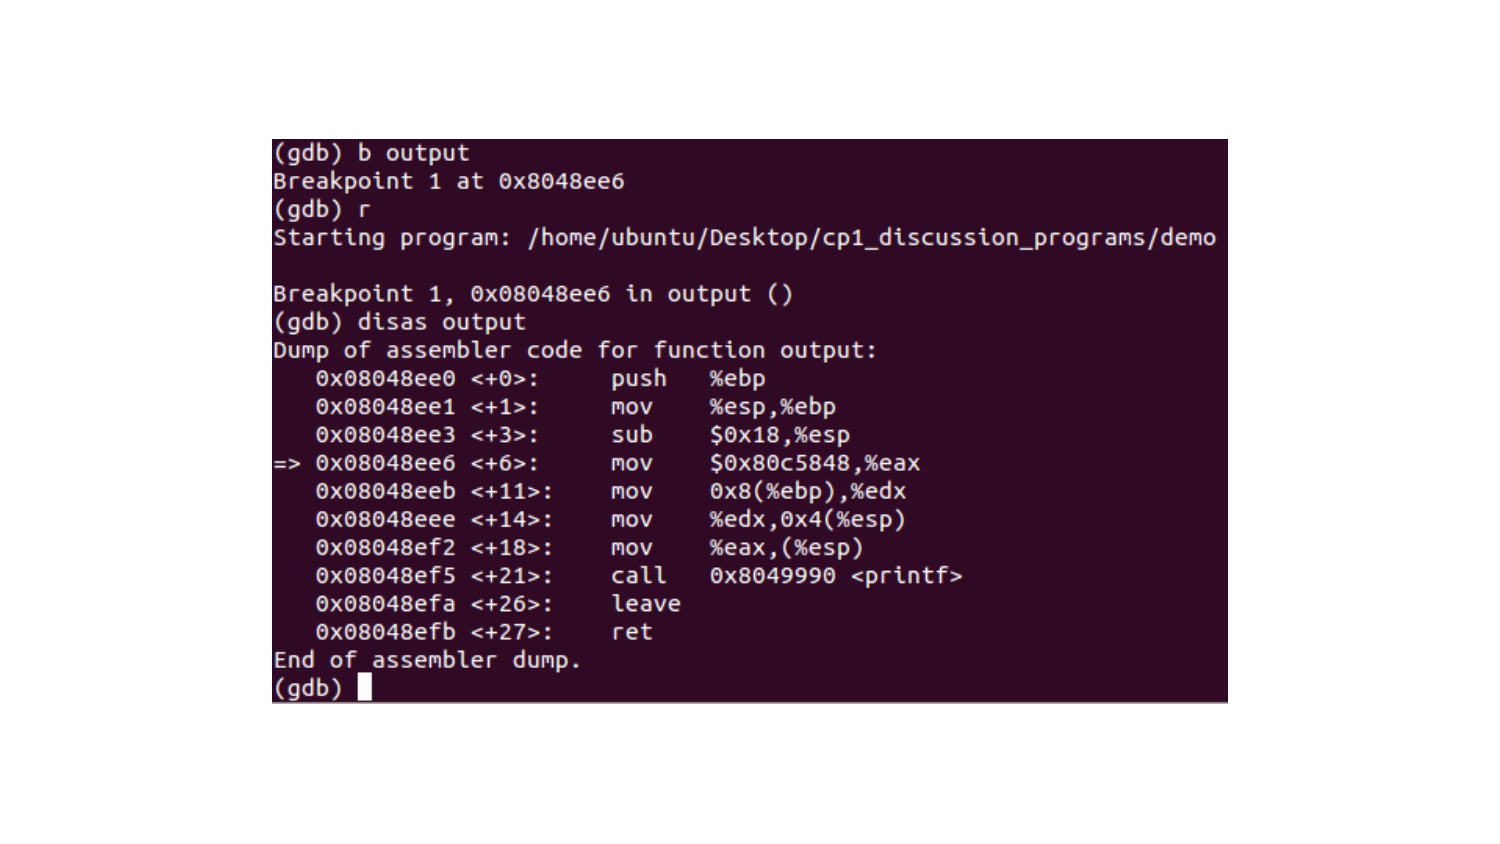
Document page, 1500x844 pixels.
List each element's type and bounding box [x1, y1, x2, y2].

picture [272, 139, 1228, 705]
